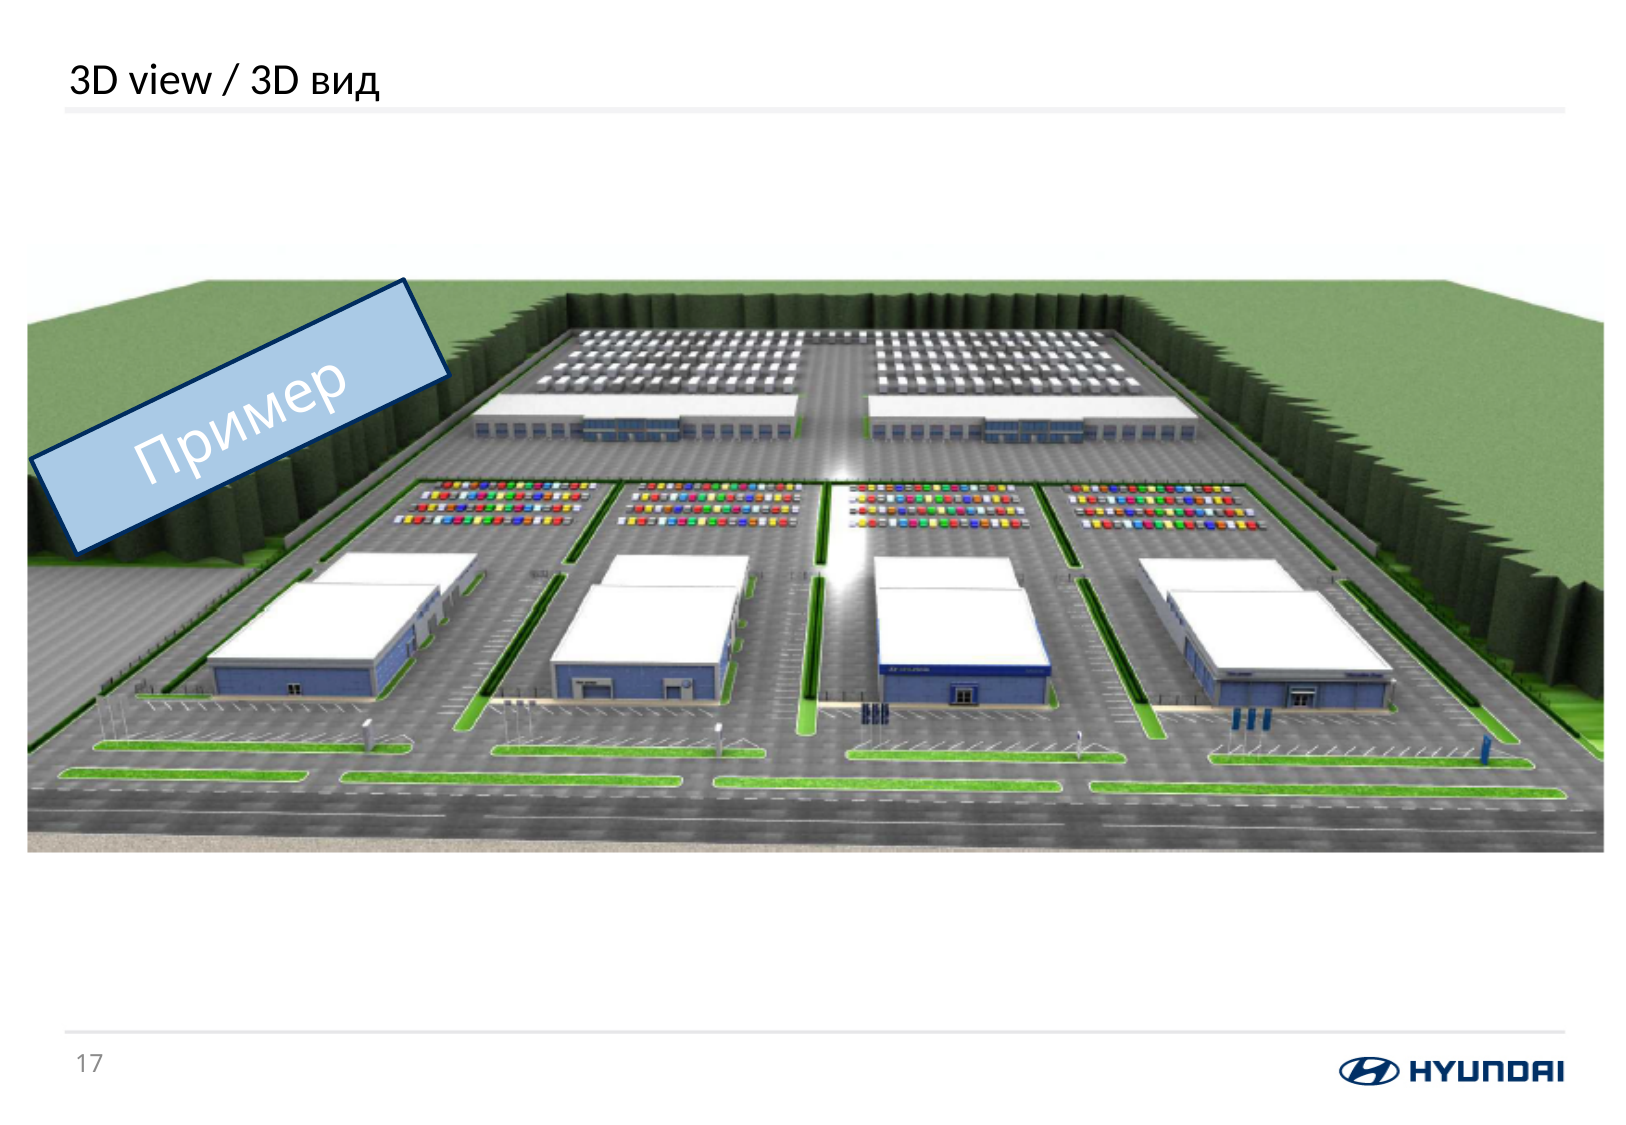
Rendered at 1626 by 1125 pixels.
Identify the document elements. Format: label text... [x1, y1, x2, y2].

slide_number 16 [44, 1035, 135, 1095]
picture [0, 0, 1625, 1125]
title 3D view / 3D вид [53, 42, 1555, 112]
